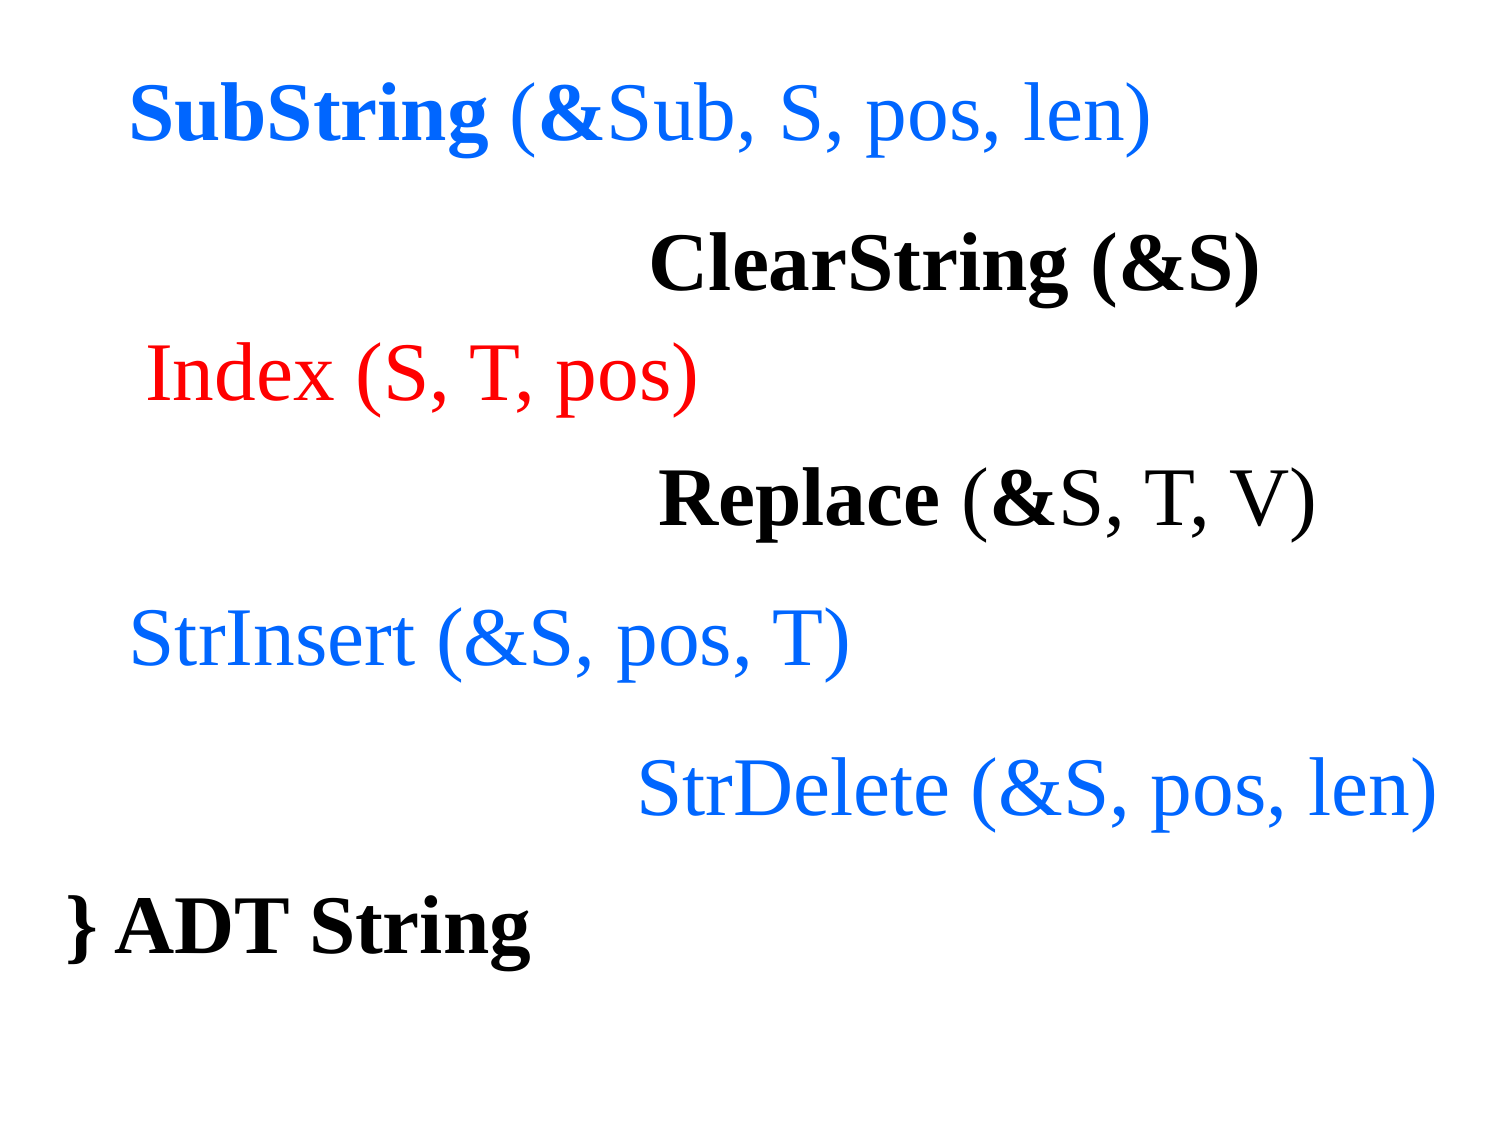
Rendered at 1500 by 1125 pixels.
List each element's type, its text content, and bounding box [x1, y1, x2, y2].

text_box Index (S, T, pos) [109, 309, 715, 425]
text_box StrInsert (&S, pos, T) [113, 575, 867, 690]
text_box } ADT String [50, 862, 547, 978]
text_box SubString (&Sub, S, pos, len) [113, 50, 1169, 225]
text_box ClearString (&S) [613, 200, 1277, 315]
text_box Replace (&S, T, V) [631, 434, 1333, 550]
text_box StrDelete (&S, pos, len) [600, 725, 1454, 840]
